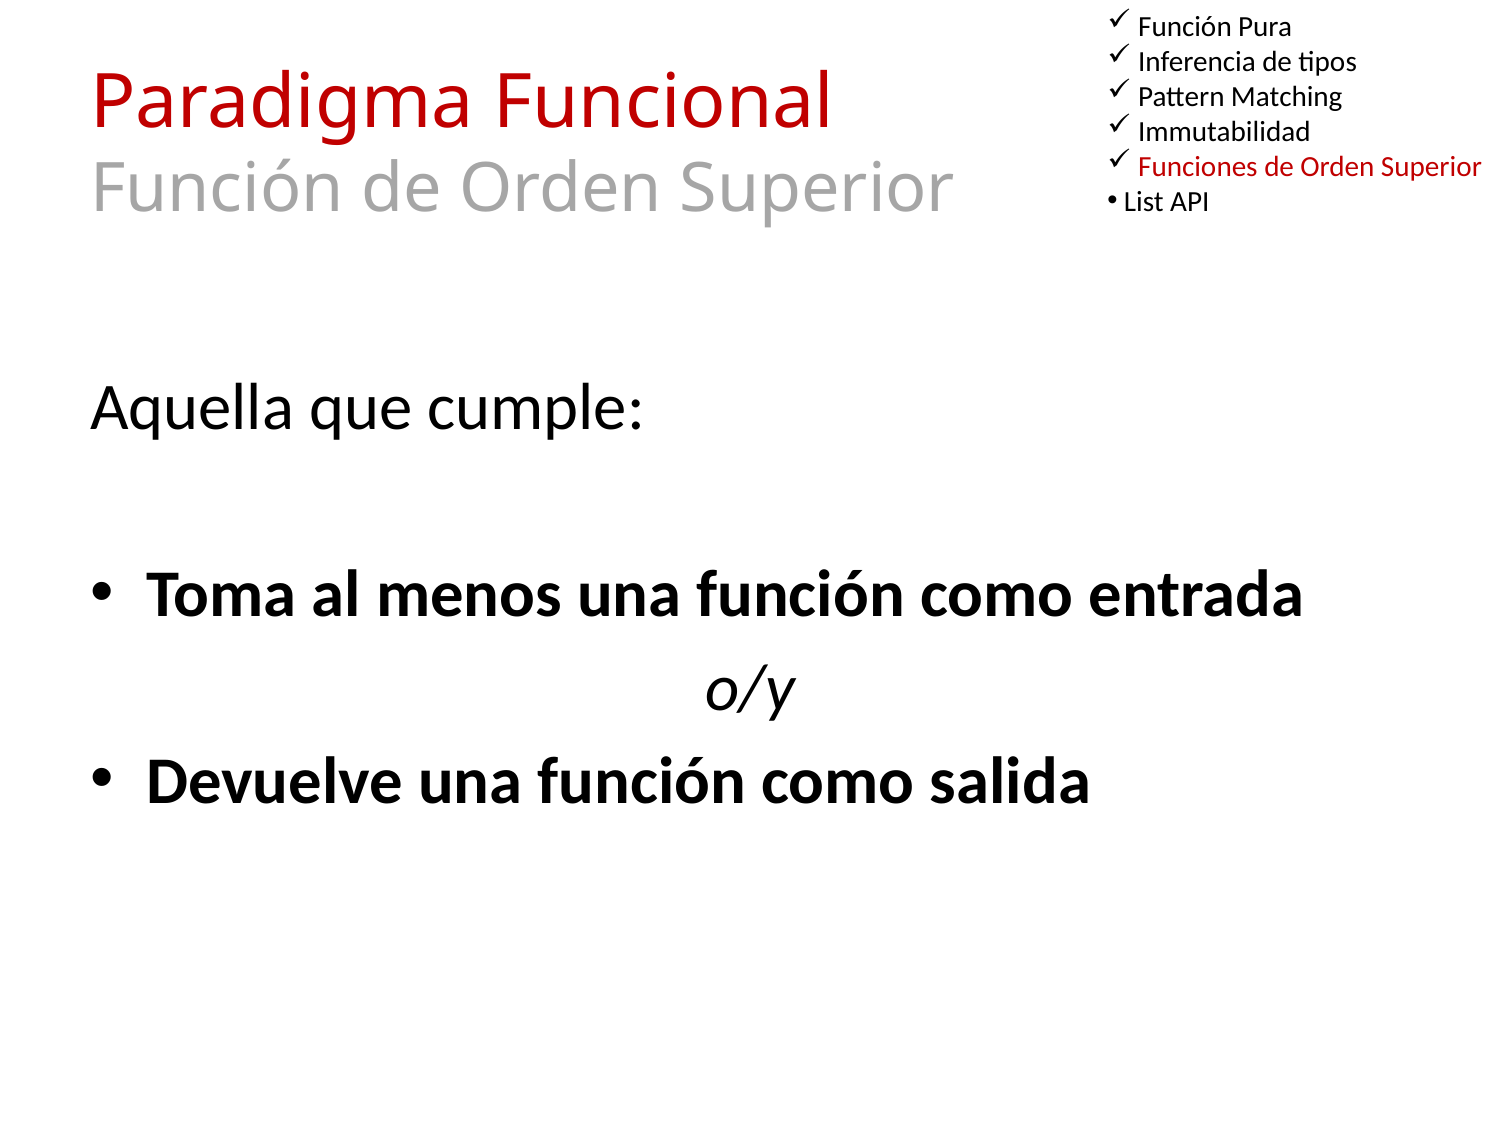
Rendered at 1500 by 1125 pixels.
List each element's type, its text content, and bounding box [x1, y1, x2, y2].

text_box Función Pura Inferencia de tipos Pattern Matching Immutabilidad Funciones de Orden Superior List API [1092, 0, 1500, 225]
list Aquella que cumple: Toma al menos una función como entrada o/y Devuelve una función como salida [75, 262, 1425, 1005]
title Paradigma Funcional Función de Orden Superior [75, 45, 1425, 233]
